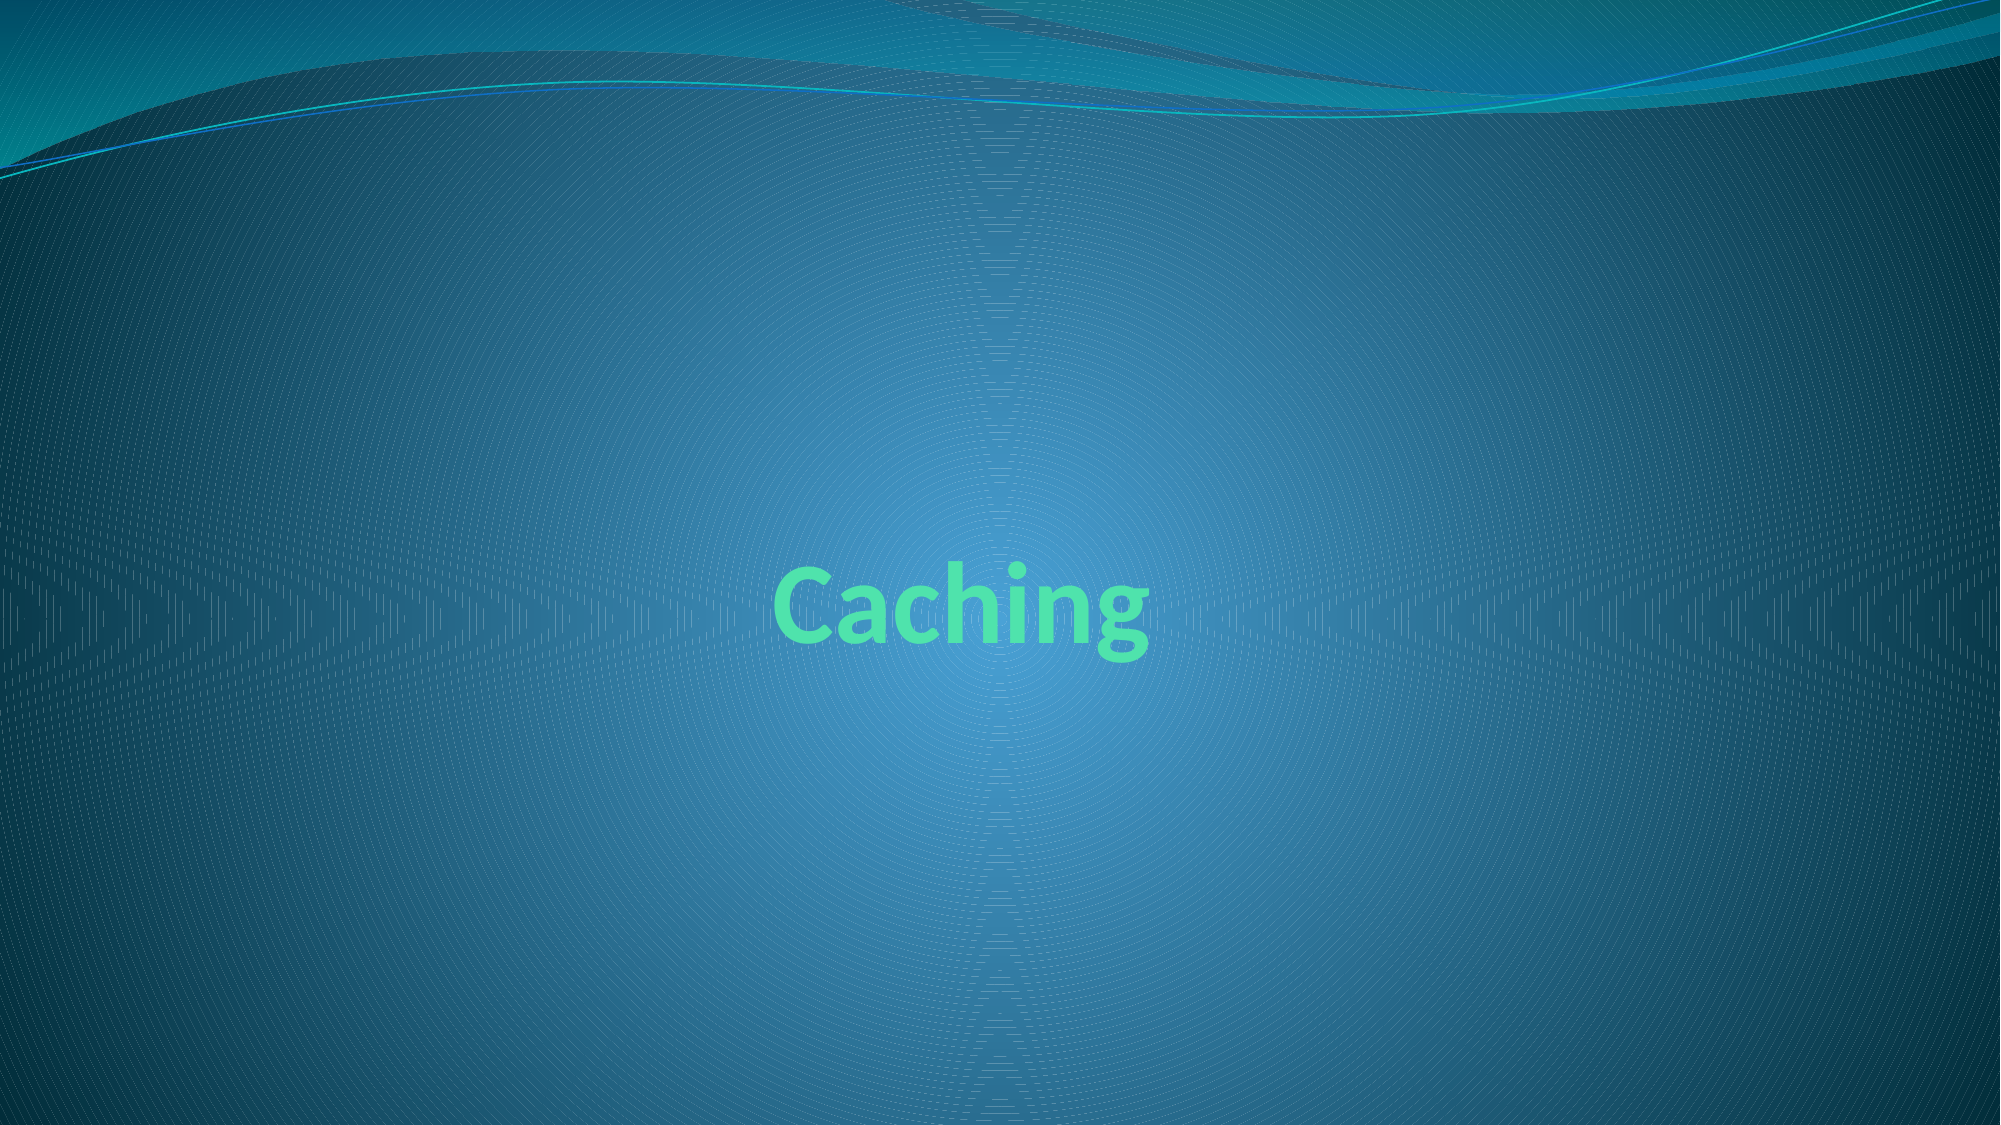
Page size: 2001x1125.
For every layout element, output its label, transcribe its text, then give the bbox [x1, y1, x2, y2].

title Caching [111, 443, 1812, 668]
